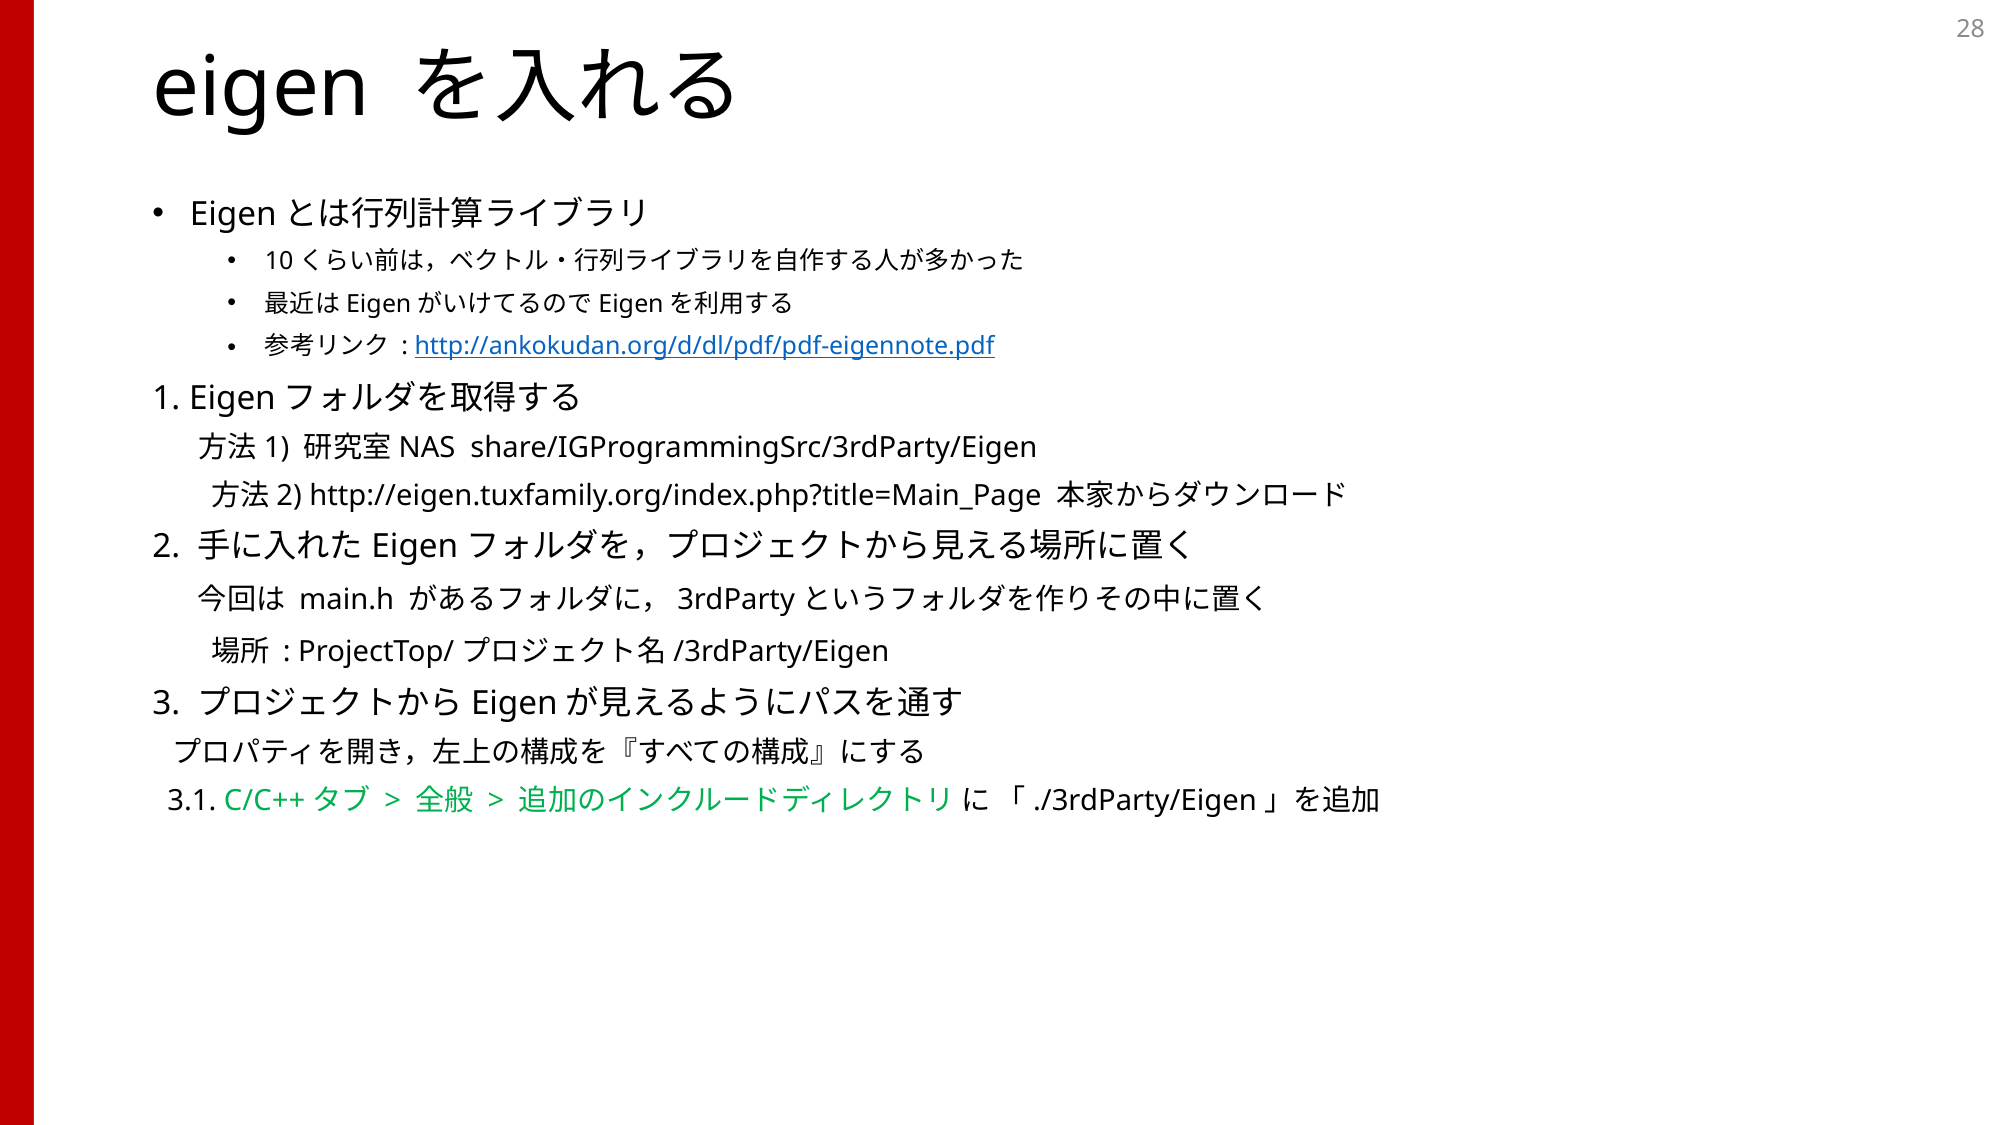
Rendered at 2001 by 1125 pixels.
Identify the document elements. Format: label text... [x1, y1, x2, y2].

title eigen を入れる [137, 35, 1686, 142]
slide_number 28 [1550, 0, 2000, 60]
list Eigenとは行列計算ライブラリ 10くらい前は，ベクトル・行列ライブラリを自作する人が多かった 最近はEigenがいけてるのでEigenを利用する 参考リンク : http://ankokudan.org/d/dl/pdf/pdf-eigennote.pdf 1. Eigenフォルダを取得する 方法1) 研究室NAS share/IGProgrammingSrc/3rdParty/Eigen 方法2) http://eigen.tuxfamily.org/index.php?title=Main_Page 本家からダウンロード 2. 手に入れたEigenフォルダを，プロジェクトから見える場所に置く 今回は main.h があるフォルダに，3rdPartyというフォルダを作りその中に置く 場所 : ProjectTop/プロジェクト名/3rdParty/Eigen 3. プロジェクトからEigenが見えるようにパスを通す プロパティを開き，左上の構成を『すべての構成』にする 3.1. C/C++タブ > 全般 > 追加のインクルードディレクトリ に 「./3rdParty/Eigen」を追加 [137, 184, 1978, 1125]
